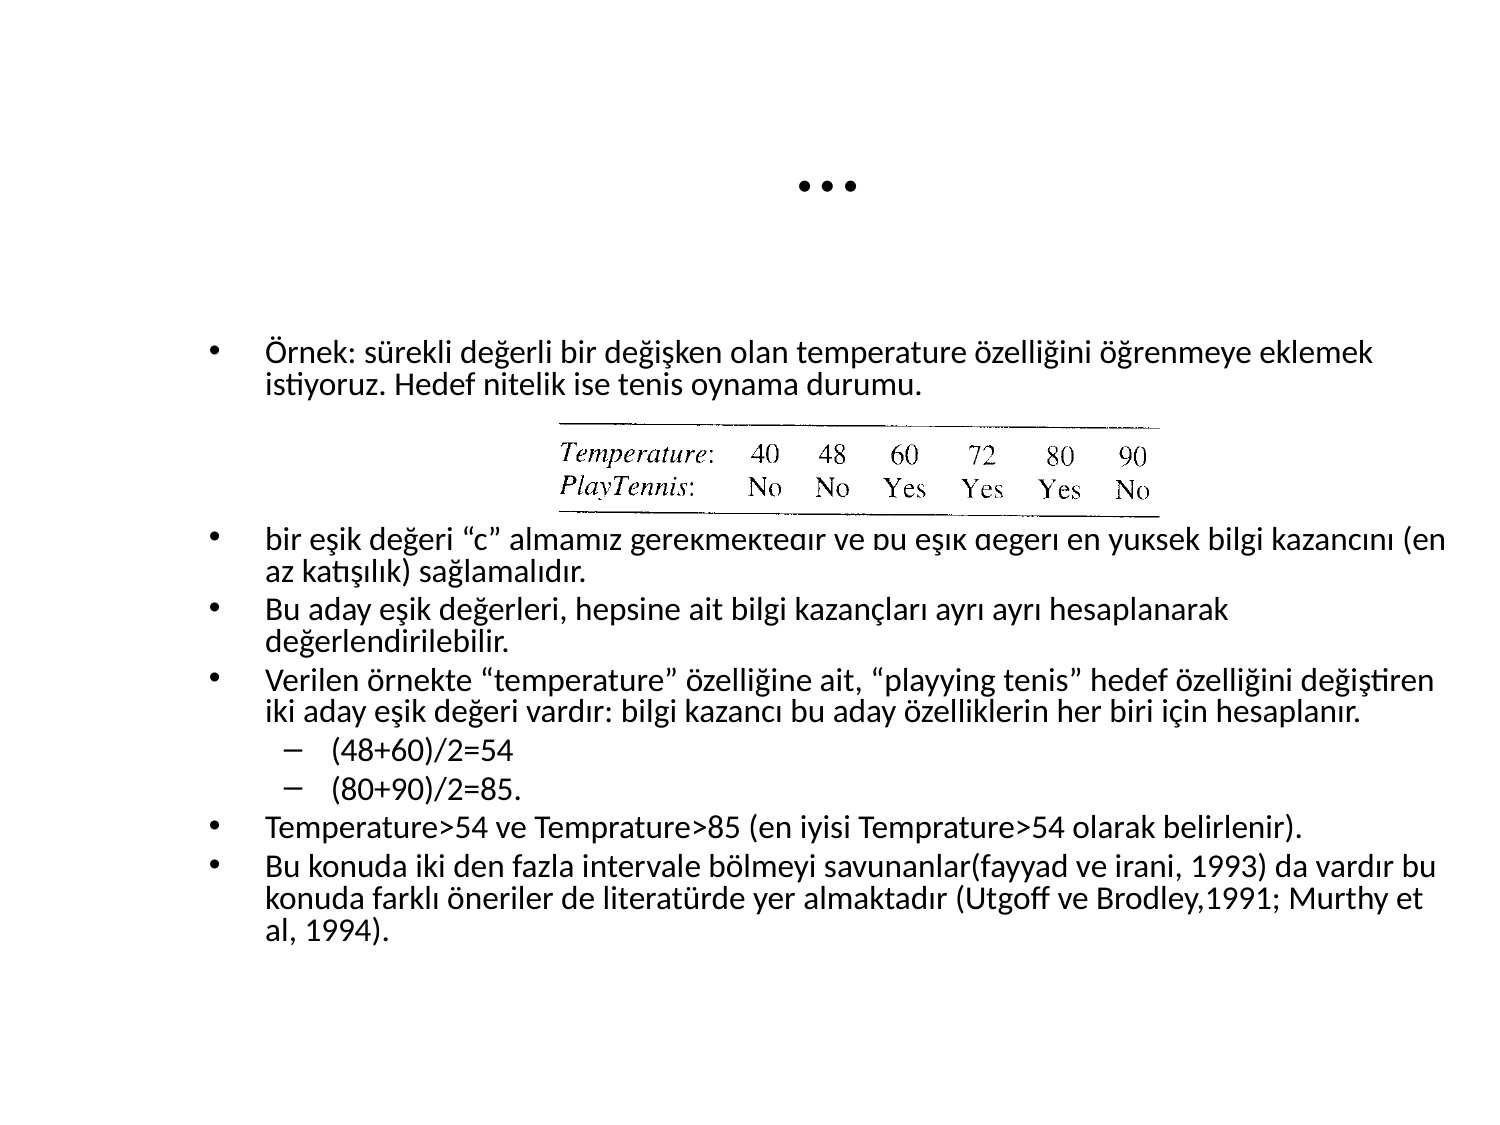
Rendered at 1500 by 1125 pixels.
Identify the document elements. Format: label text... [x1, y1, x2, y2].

title … [188, 35, 1468, 275]
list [548, 408, 1175, 534]
list Örnek: sürekli değerli bir değişken olan temperature özelliğini öğrenmeye eklemek istiyoruz. Hedef nitelik ise tenis oynama durumu. bir eşik değeri “c” almamız gerekmektedir ve bu eşik değeri en yüksek bilgi kazancını (en az katışılık) sağlamalıdır. Bu aday eşik değerleri, hepsine ait bilgi kazançları ayrı ayrı hesaplanarak değerlendirilebilir. Verilen örnekte “temperature” özelliğine ait, “playying tenis” hedef özelliğini değiştiren iki aday eşik değeri vardır: bilgi kazancı bu aday özelliklerin her biri için hesaplanır. (48+60)/2=54 (80+90)/2=85. Temperature>54 ve Temprature>85 (en iyisi Temprature>54 olarak belirlenir). Bu konuda iki den fazla intervale bölmeyi savunanlar(fayyad ve irani, 1993) da vardır bu konuda farklı öneriler de literatürde yer almaktadır (Utgoff ve Brodley,1991; Murthy et al, 1994). [193, 331, 1471, 1006]
